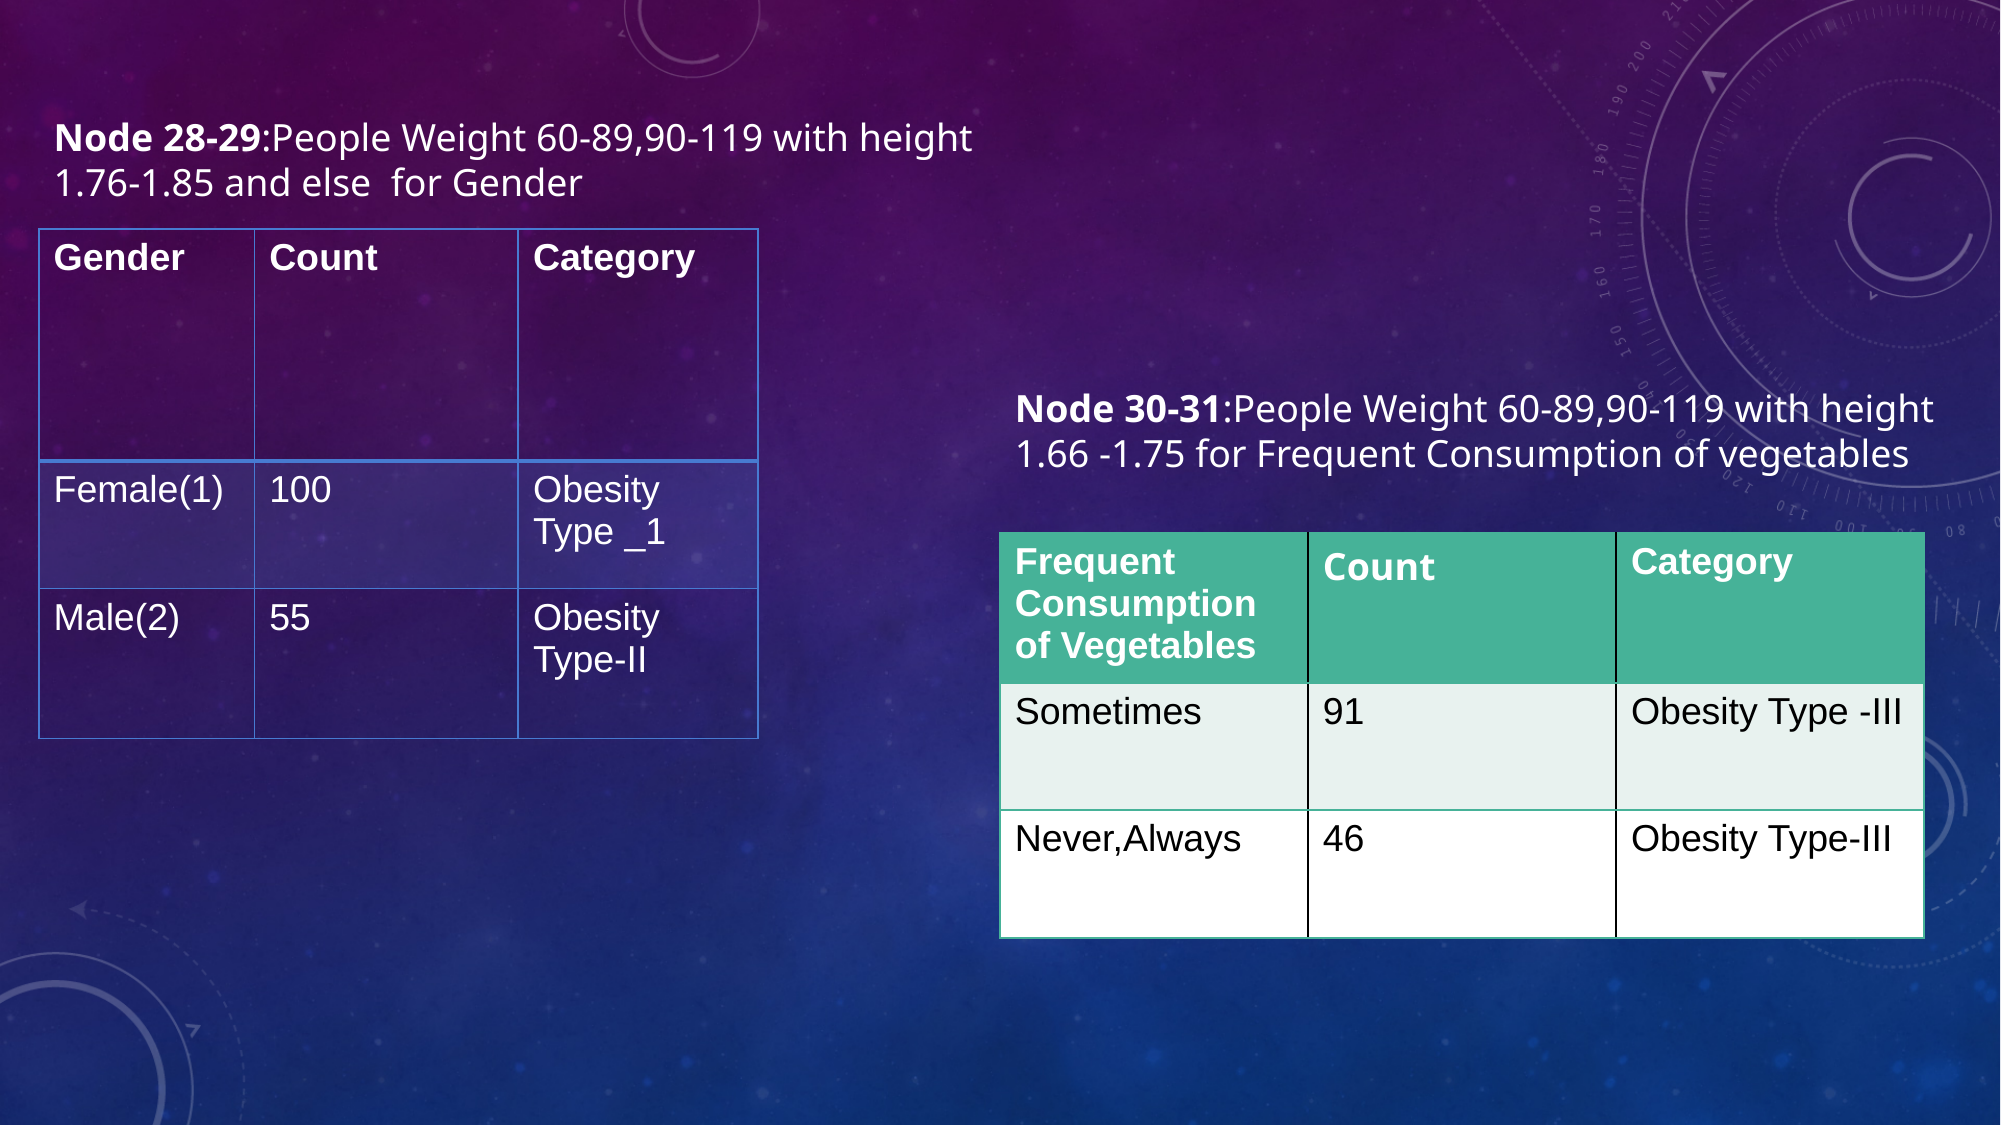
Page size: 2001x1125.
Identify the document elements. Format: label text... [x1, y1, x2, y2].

table_cell 100 [255, 463, 517, 588]
table_header Frequent Consumption of Vegetables [1001, 534, 1307, 682]
table_cell 91 [1309, 684, 1615, 809]
table_cell Never,Always [1001, 811, 1307, 937]
table_cell 46 [1309, 811, 1615, 937]
table_header Count [255, 230, 517, 459]
picture [0, 0, 2001, 1125]
table_cell 55 [255, 589, 517, 738]
table_cell Female(1) [40, 463, 254, 588]
table_header Category [1617, 534, 1923, 682]
table_cell Male(2) [40, 589, 254, 738]
table_cell Obesity Type-III [1617, 811, 1923, 937]
table_cell Obesity Type _1 [519, 463, 757, 588]
table_cell Obesity Type-II [519, 589, 757, 738]
text_box Node 28-29:People Weight 60-89,90-119 with height 1.76-1.85 and else for Gender [38, 106, 1039, 212]
table_cell Sometimes [1001, 684, 1307, 809]
table_cell Obesity Type -III [1617, 684, 1923, 809]
table_header Gender [40, 230, 254, 459]
table_header Category [519, 230, 757, 459]
table_header Count [1309, 534, 1615, 682]
text_box Node 30-31:People Weight 60-89,90-119 with height 1.66 -1.75 for Frequent Consumption of vegetables [999, 377, 2000, 483]
